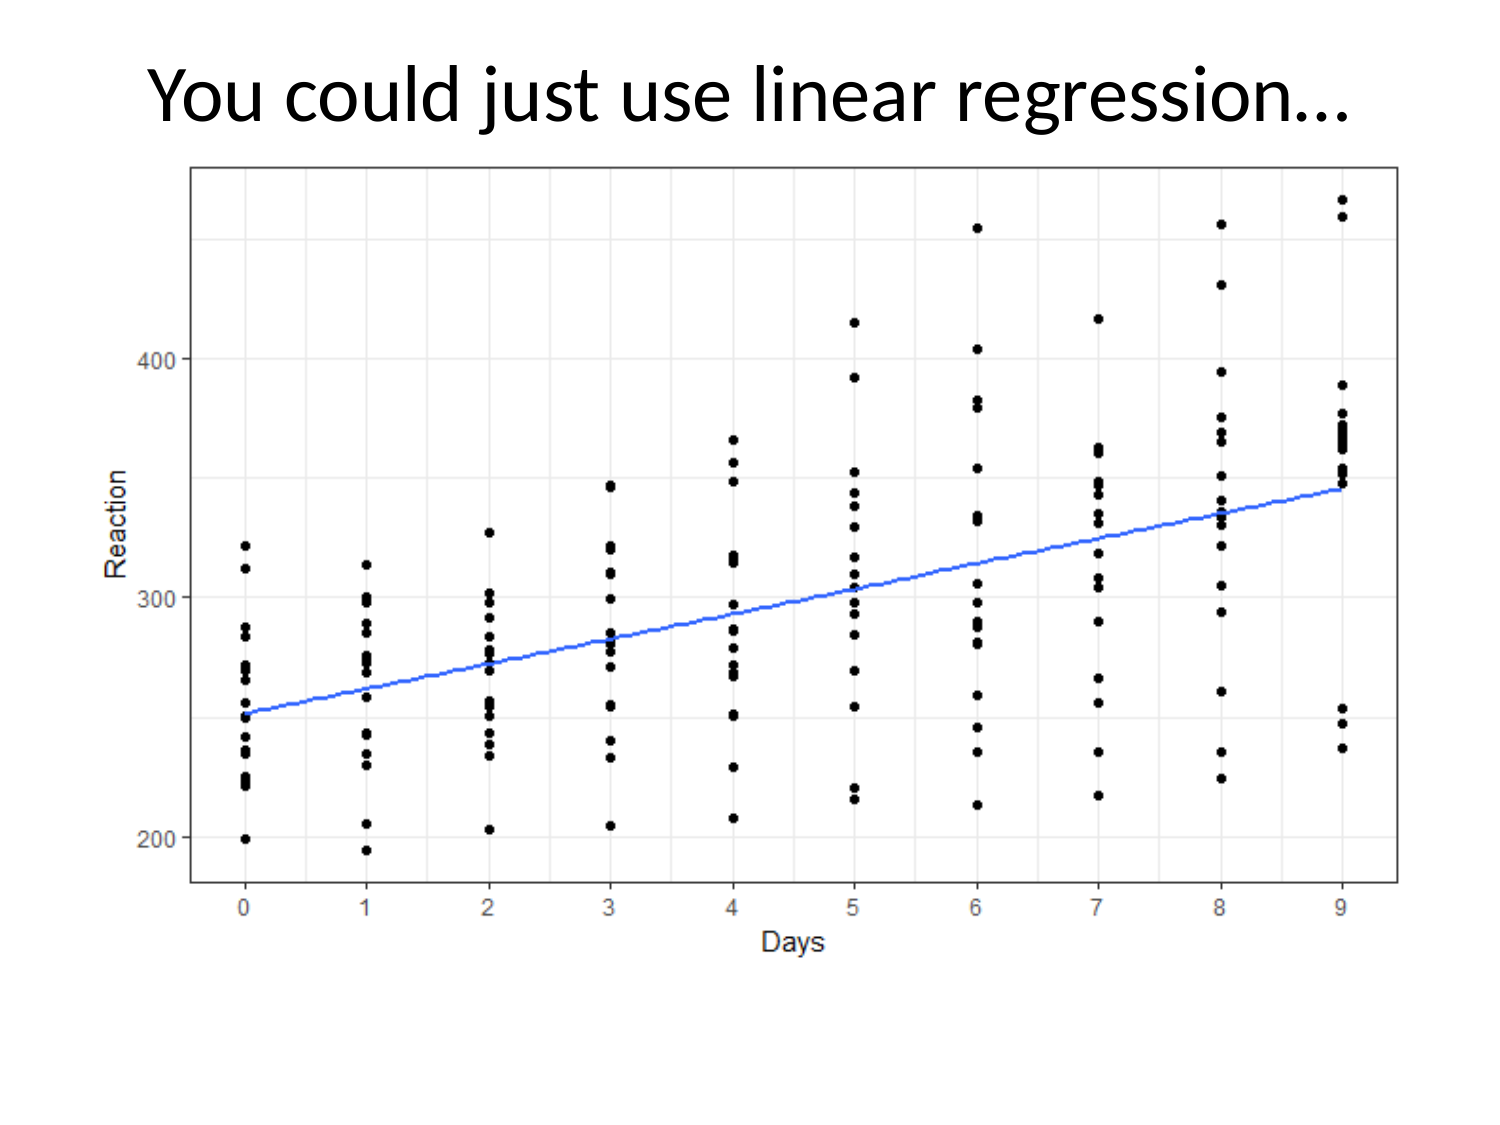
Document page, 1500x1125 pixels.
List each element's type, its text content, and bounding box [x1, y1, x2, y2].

title You could just use linear regression… [75, 0, 1425, 183]
picture [88, 153, 1412, 972]
